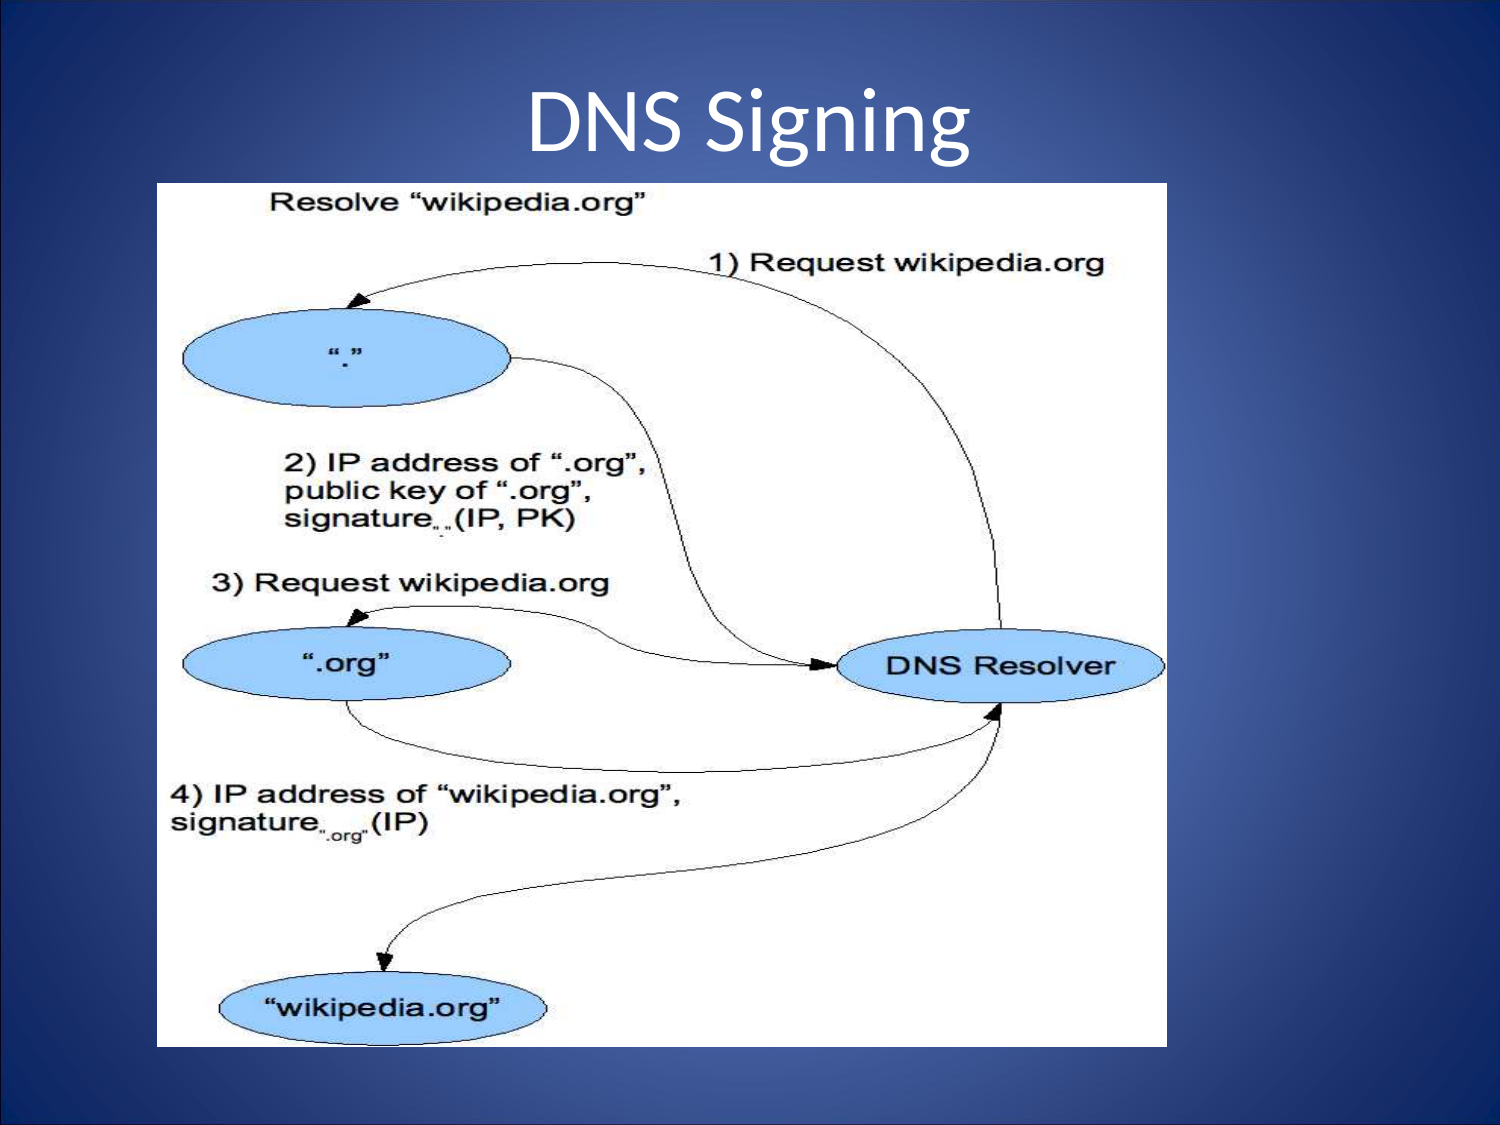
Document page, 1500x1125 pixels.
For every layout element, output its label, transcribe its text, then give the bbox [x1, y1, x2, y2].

picture [0, 0, 1500, 1125]
text_box DNS Signing [74, 21, 1424, 209]
